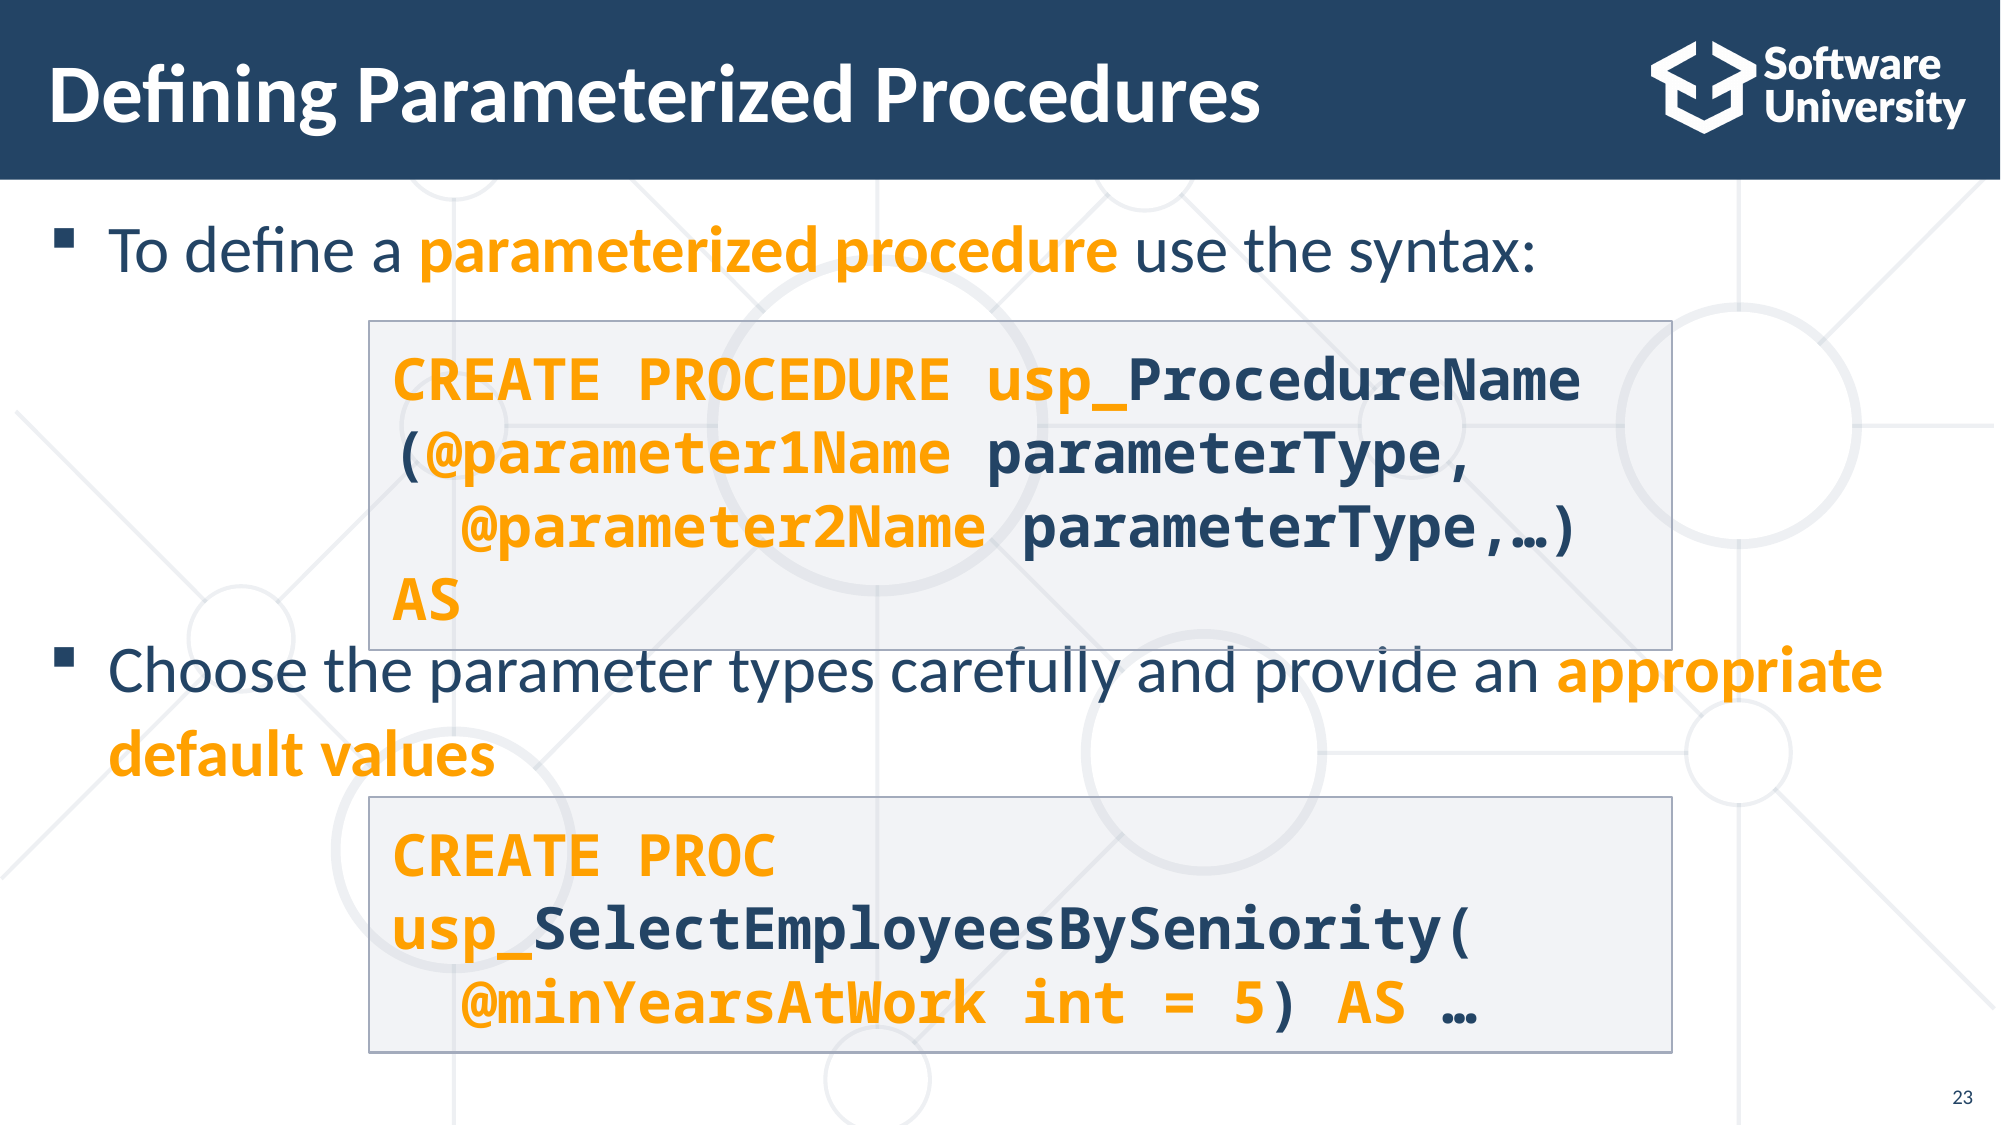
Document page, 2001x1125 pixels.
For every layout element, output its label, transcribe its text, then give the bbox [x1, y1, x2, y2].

text_box CREATE PROCEDURE usp_ProcedureName (@parameter1Name parameterType, @parameter2Name parameterType,…) AS [369, 320, 1673, 650]
slide_number 23 [1927, 1067, 1989, 1117]
text_box CREATE PROC usp_SelectEmployeesBySeniority( @minYearsAtWork int = 5) AS … [369, 796, 1673, 1053]
list To define a parameterized procedure use the syntax: Choose the parameter types carefully and provide an appropriate default values [31, 196, 1970, 1104]
picture [1651, 41, 1966, 134]
title Defining Parameterized Procedures [31, 16, 1625, 162]
